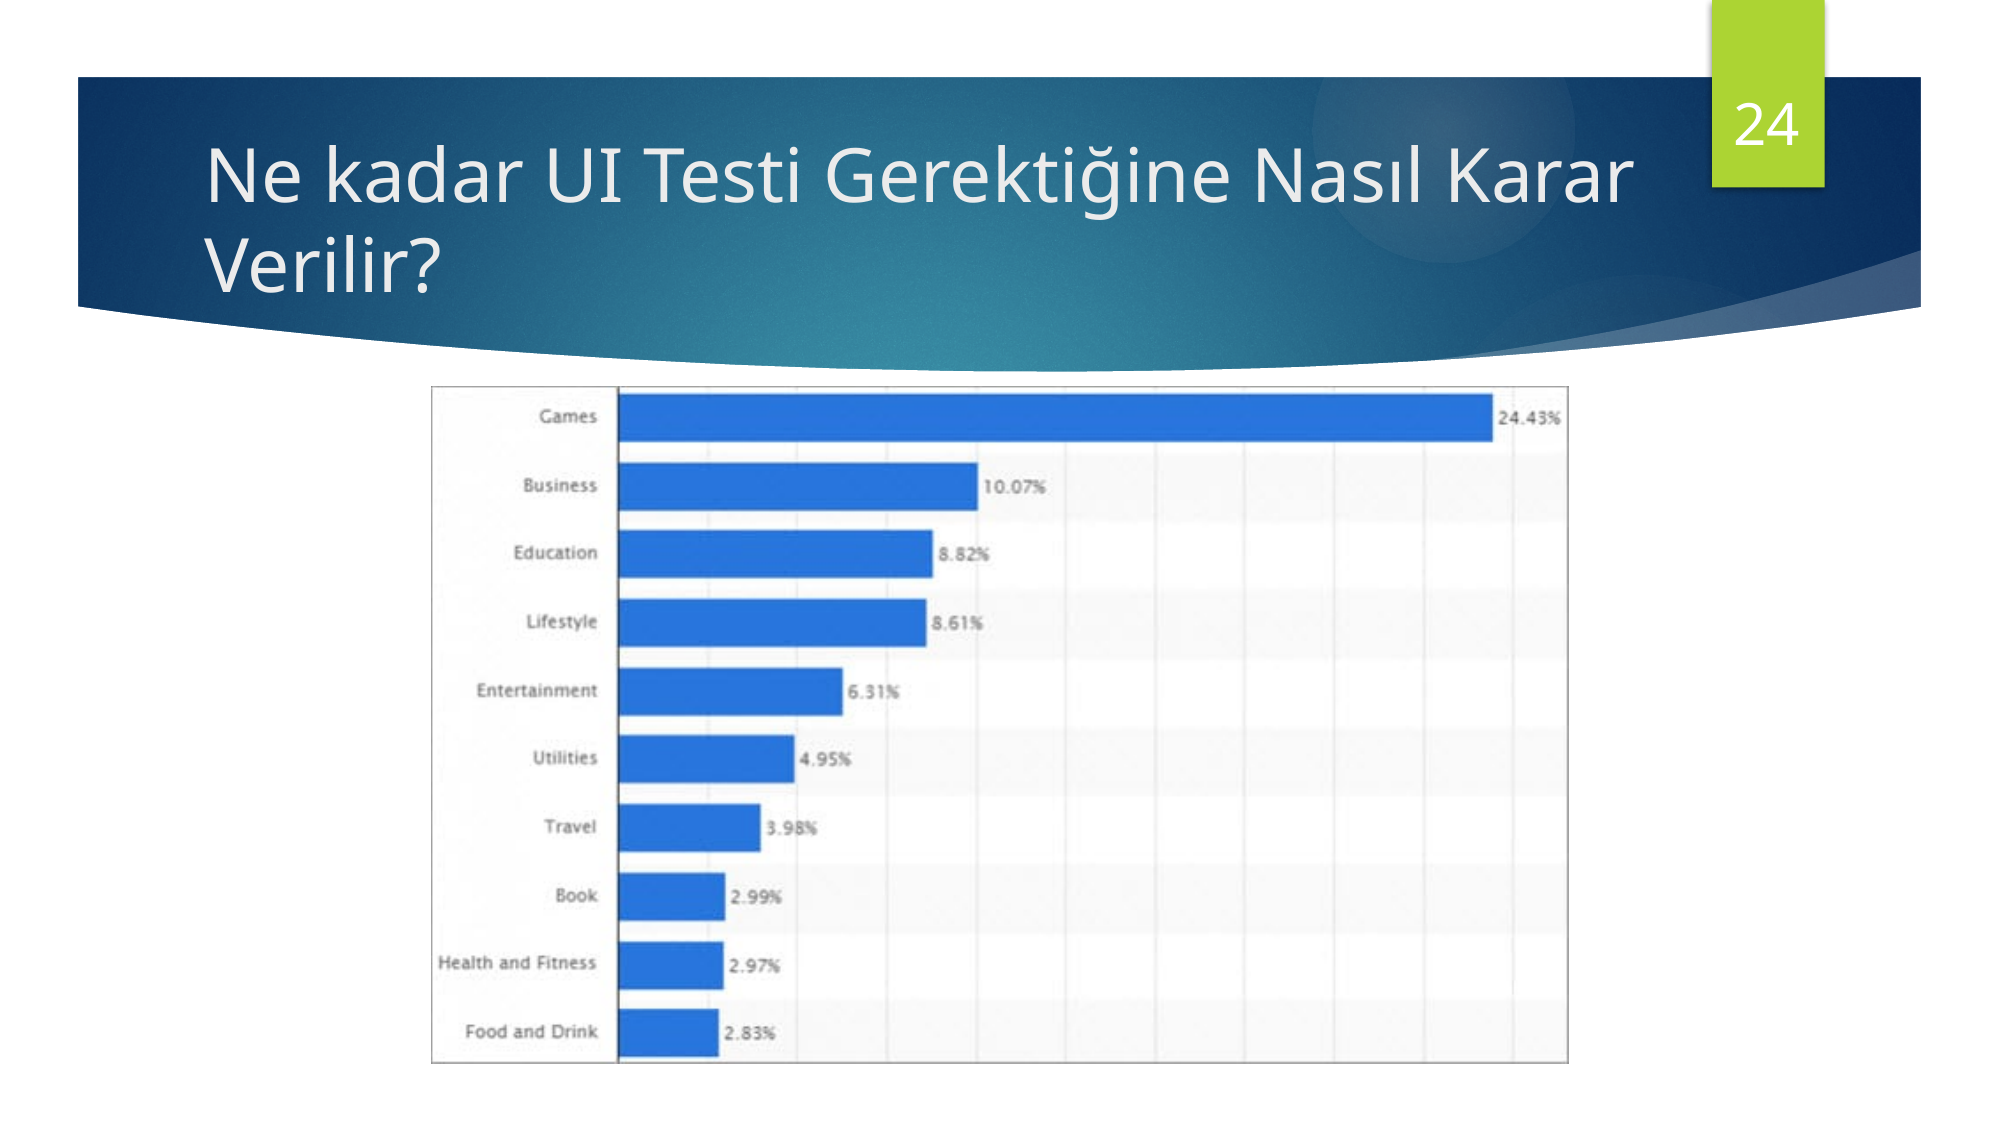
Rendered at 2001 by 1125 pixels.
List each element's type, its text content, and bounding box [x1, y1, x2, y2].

picture [431, 386, 1569, 1064]
title Ne kadar UI Testi Gerektiğine Nasıl Karar Verilir? [189, 159, 1699, 276]
slide_number 24 [1698, 48, 1836, 175]
